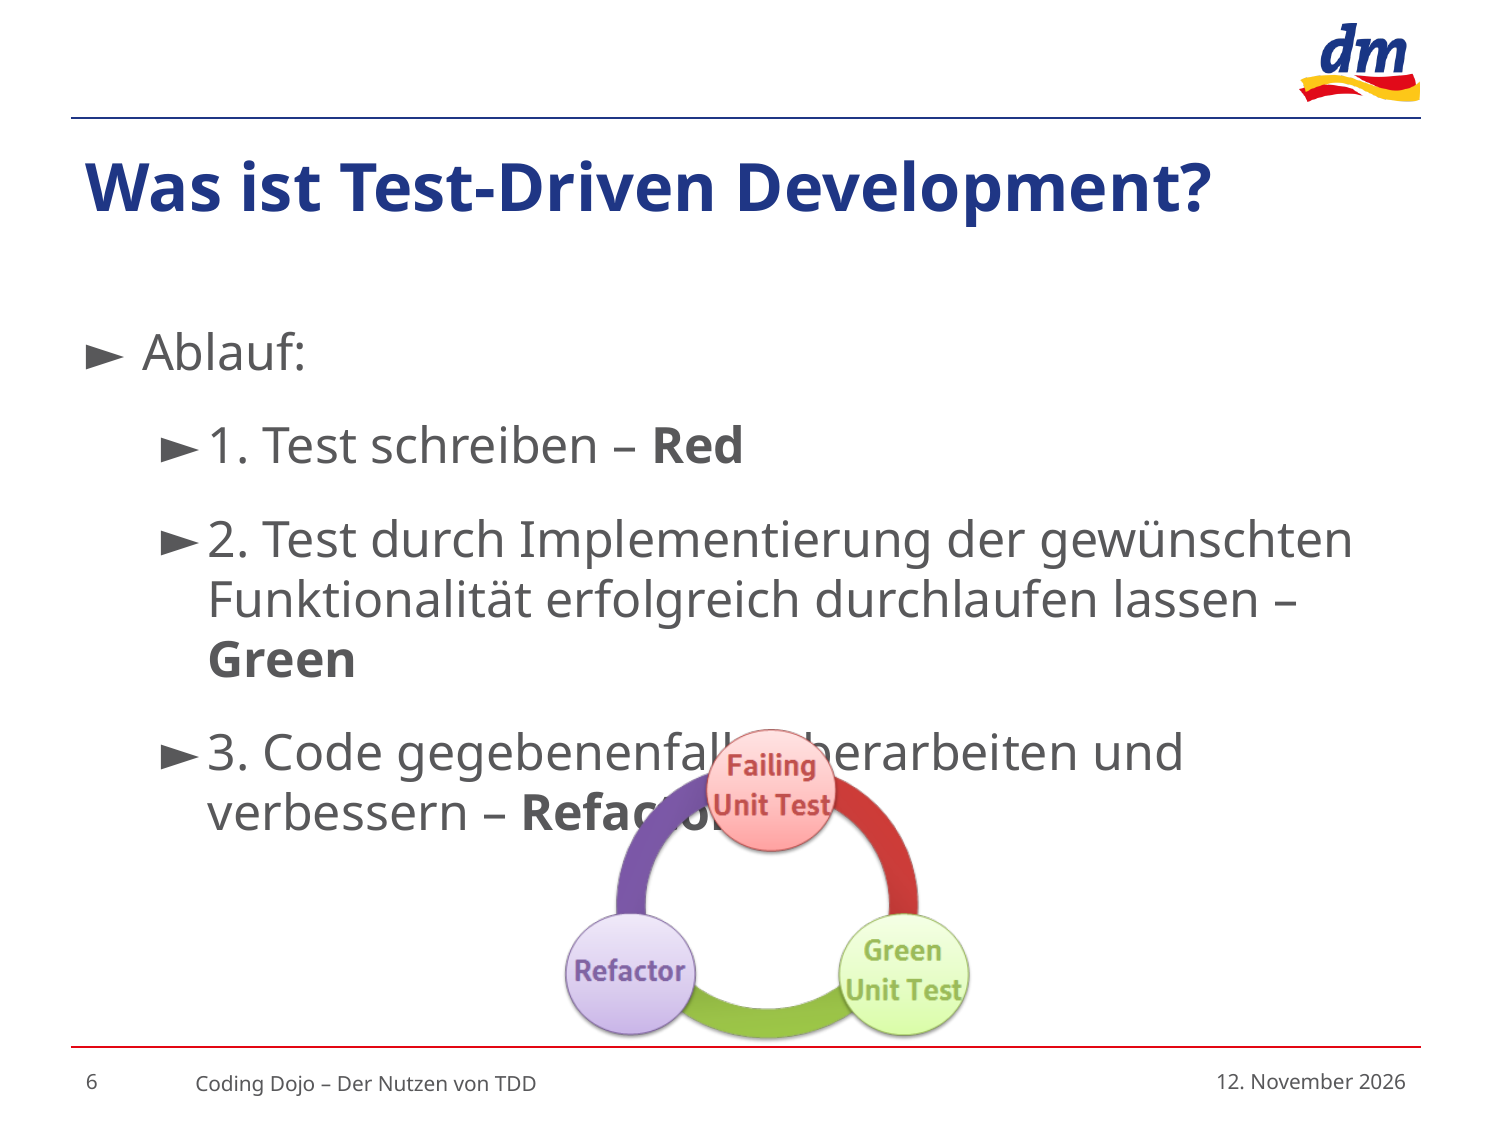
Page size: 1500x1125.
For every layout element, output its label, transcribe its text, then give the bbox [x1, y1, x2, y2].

list Ablauf: 1. Test schreiben – Red 2. Test durch Implementierung der gewünschten Funktionalität erfolgreich durchlaufen lassen – Green 3. Code gegebenenfalls überarbeiten und verbessern – Refactor [70, 219, 1436, 1047]
slide_number 6 [70, 1052, 172, 1113]
footer Coding Dojo – Der Nutzen von TDD [180, 1052, 656, 1113]
picture [560, 727, 982, 1048]
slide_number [1070, 1052, 1421, 1113]
title Was ist Test-Driven Development? [70, 137, 1421, 219]
picture [1299, 23, 1420, 102]
